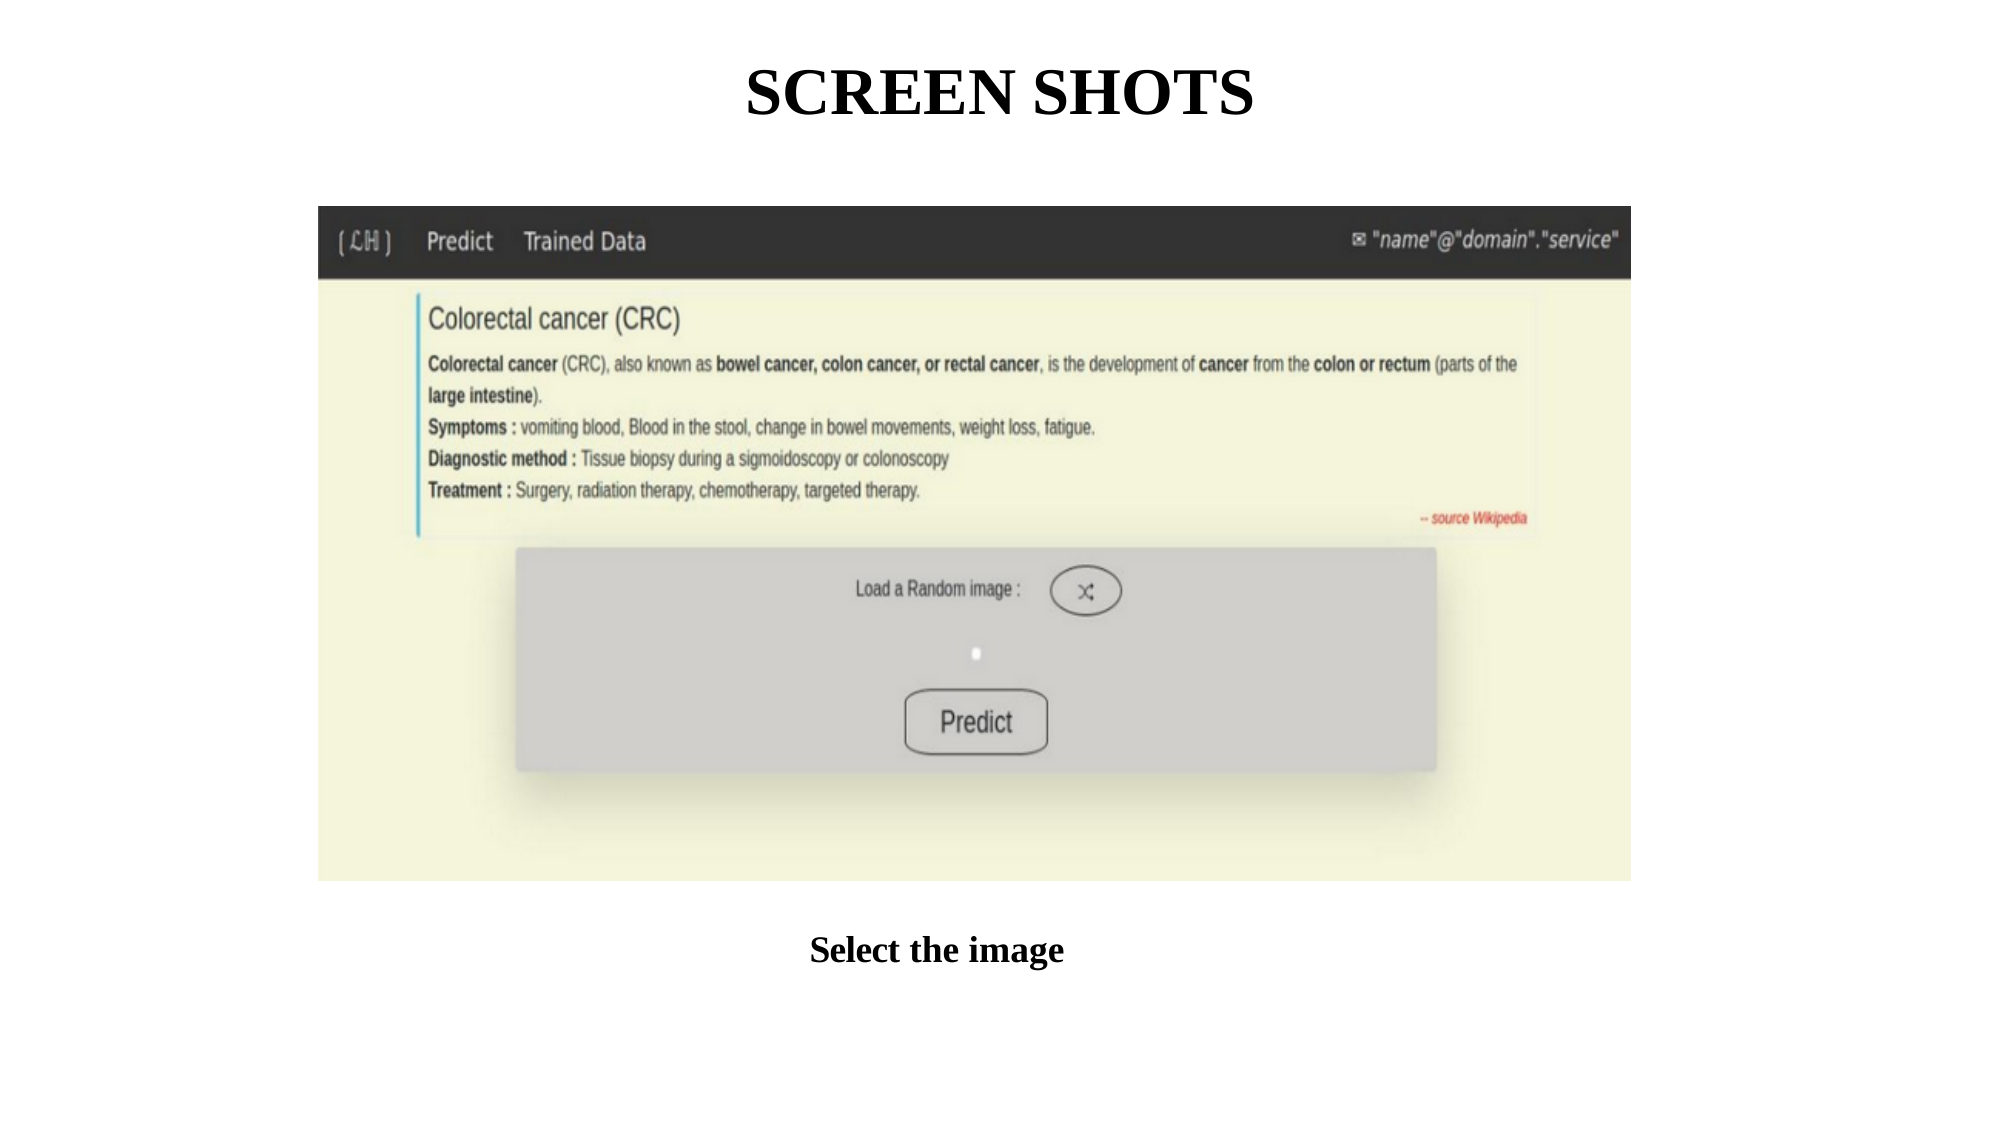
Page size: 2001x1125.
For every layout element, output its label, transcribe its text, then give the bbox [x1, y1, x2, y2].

picture [318, 206, 1631, 882]
text_box SCREEN SHOTS [192, 30, 1809, 155]
text_box Select the image [494, 918, 1354, 1068]
